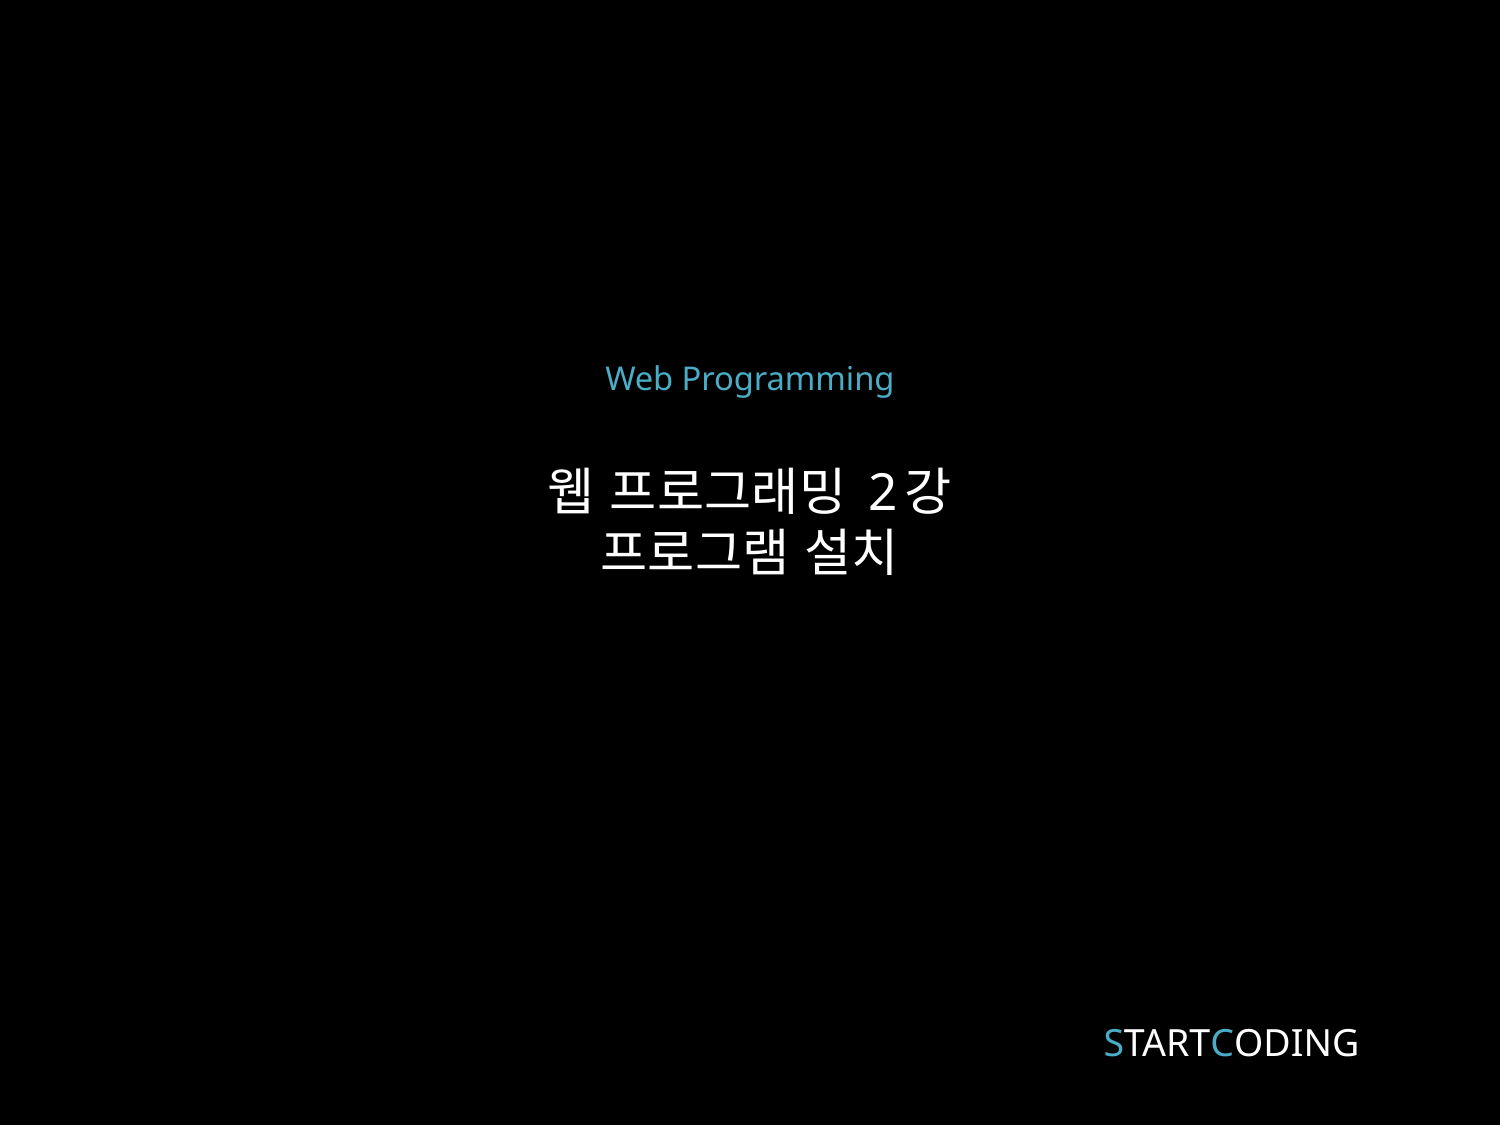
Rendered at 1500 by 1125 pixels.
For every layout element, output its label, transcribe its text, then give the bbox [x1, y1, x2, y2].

title Web Programming 웹 프로그래밍 2강 프로그램 설치 [112, 349, 1388, 591]
text_box STARTCODING [1089, 1011, 1374, 1072]
